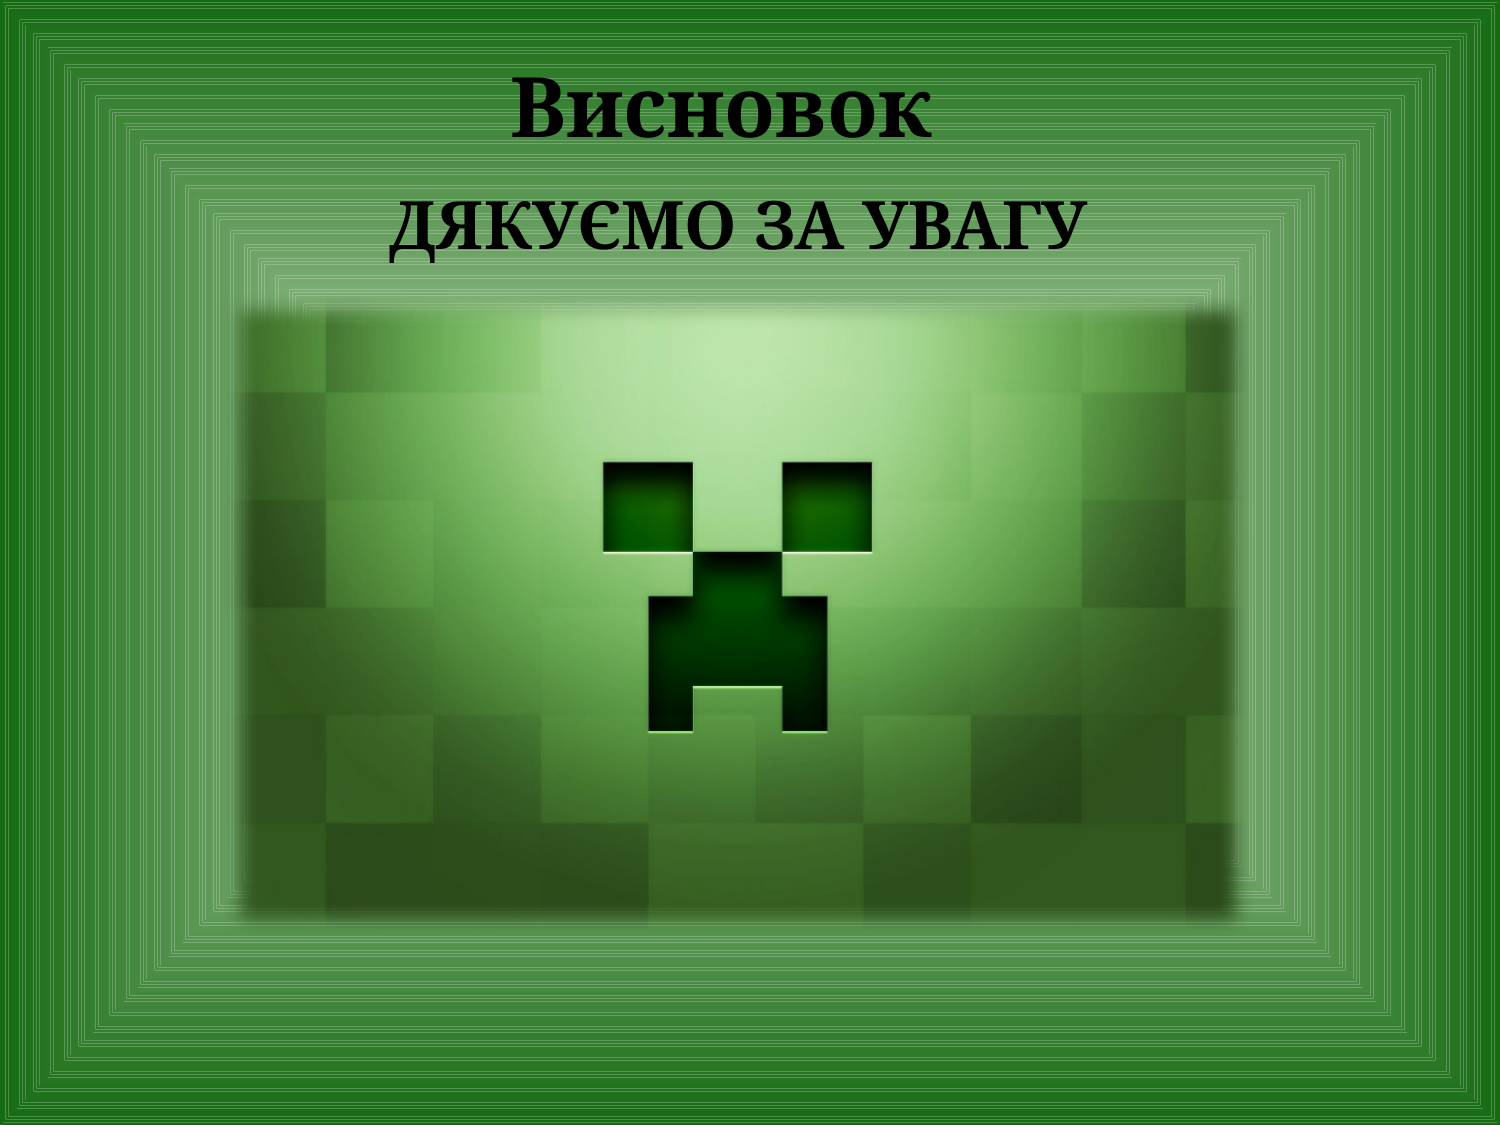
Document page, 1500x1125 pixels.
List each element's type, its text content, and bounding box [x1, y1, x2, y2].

picture [222, 292, 1255, 938]
text_box Висновок [495, 46, 947, 162]
text_box ДЯКУЄМО ЗА УВАГУ [374, 175, 1325, 271]
